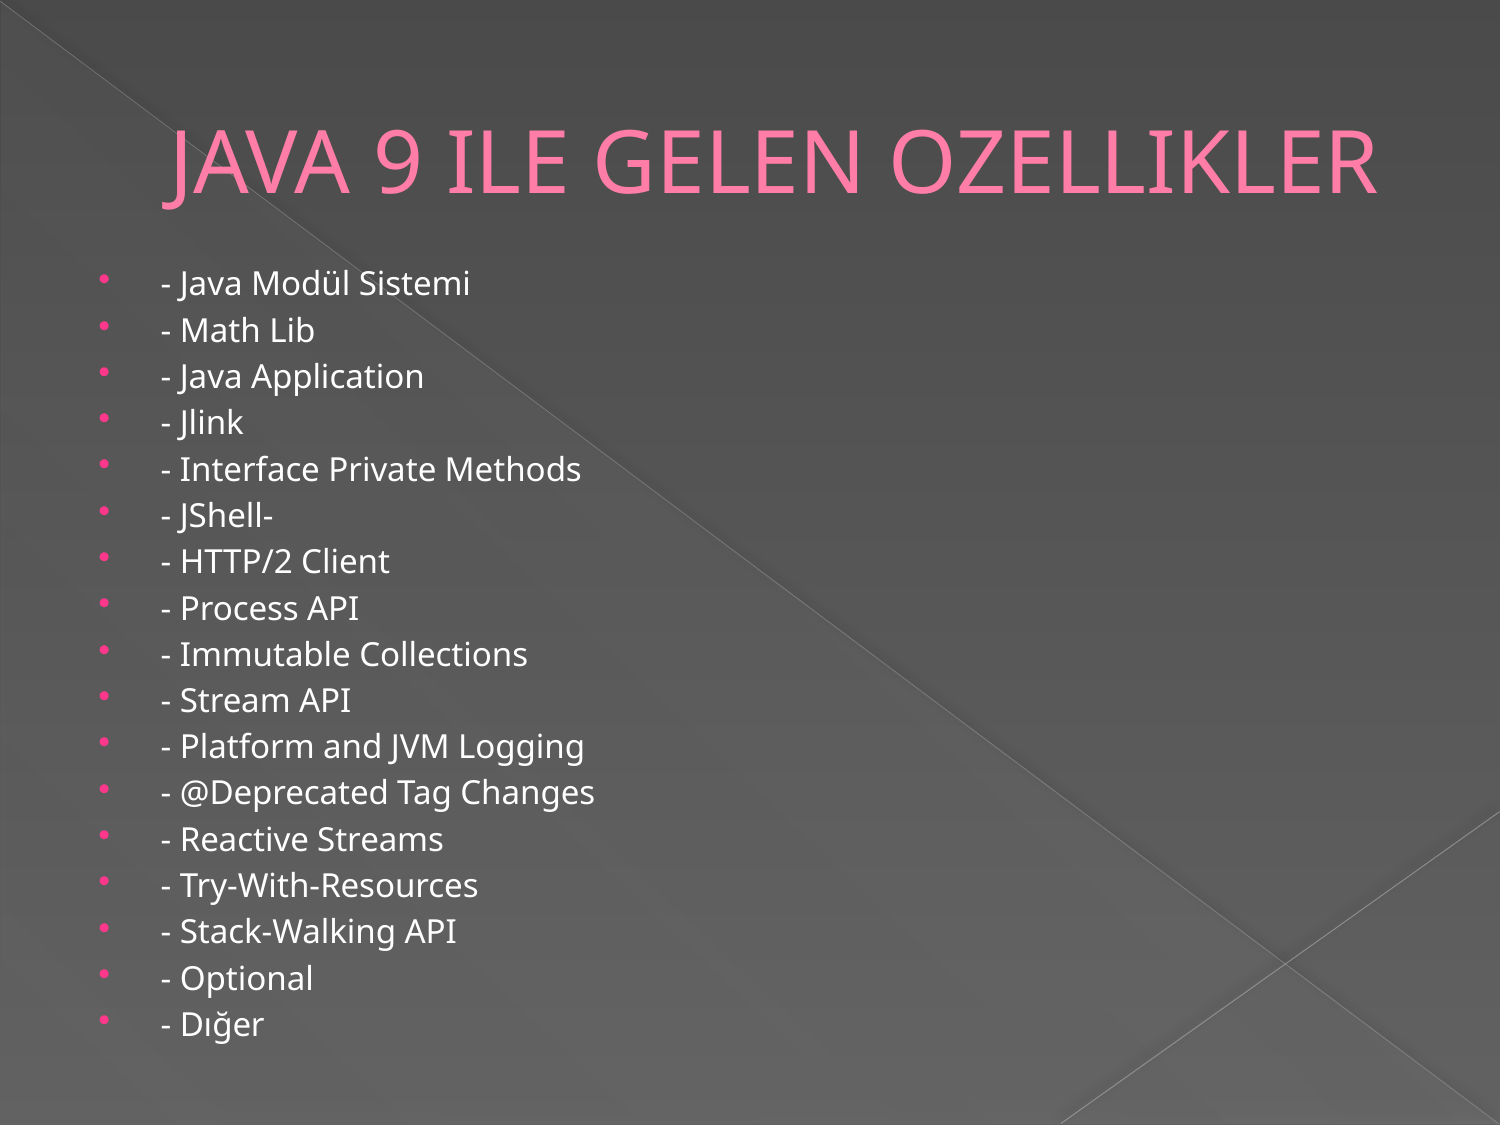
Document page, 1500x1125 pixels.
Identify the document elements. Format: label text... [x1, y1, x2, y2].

title JAVA 9 ILE GELEN OZELLIKLER [75, 43, 1425, 255]
list - Java Modül Sistemi - Math Lib - Java Application - Jlink - Interface Private Methods - JShell- - HTTP/2 Client - Process API - Immutable Collections - Stream API - Platform and JVM Logging - @Deprecated Tag Changes - Reactive Streams - Try-With-Resources - Stack-Walking API - Optional - Dığer [75, 255, 1425, 1059]
